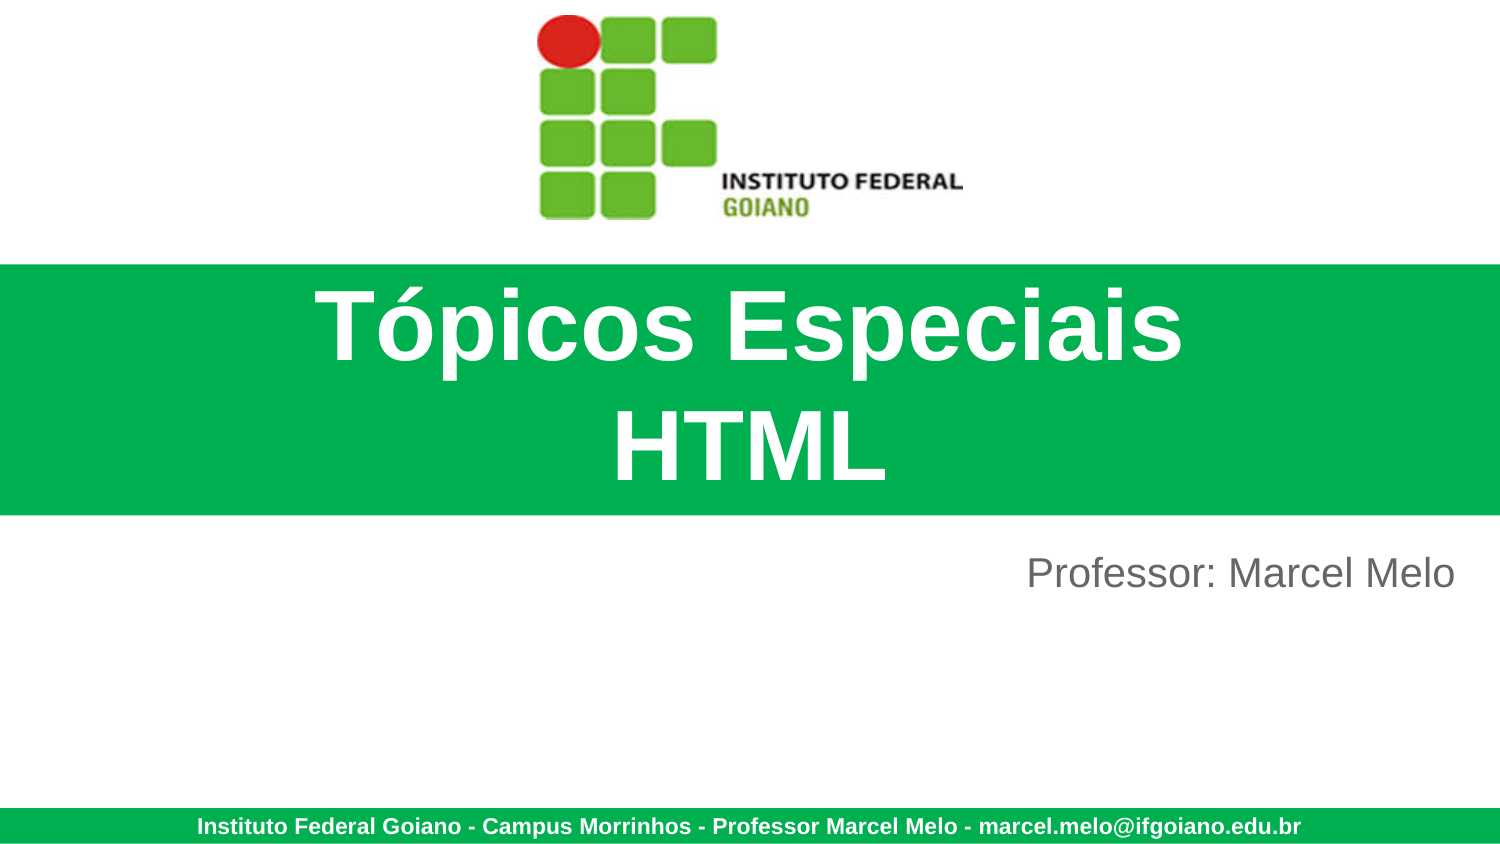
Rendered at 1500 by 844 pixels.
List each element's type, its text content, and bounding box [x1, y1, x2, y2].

picture [537, 15, 963, 220]
text_box Professor: Marcel Melo [196, 530, 1472, 660]
text_box Tópicos Especiais HTML [0, 264, 1500, 516]
